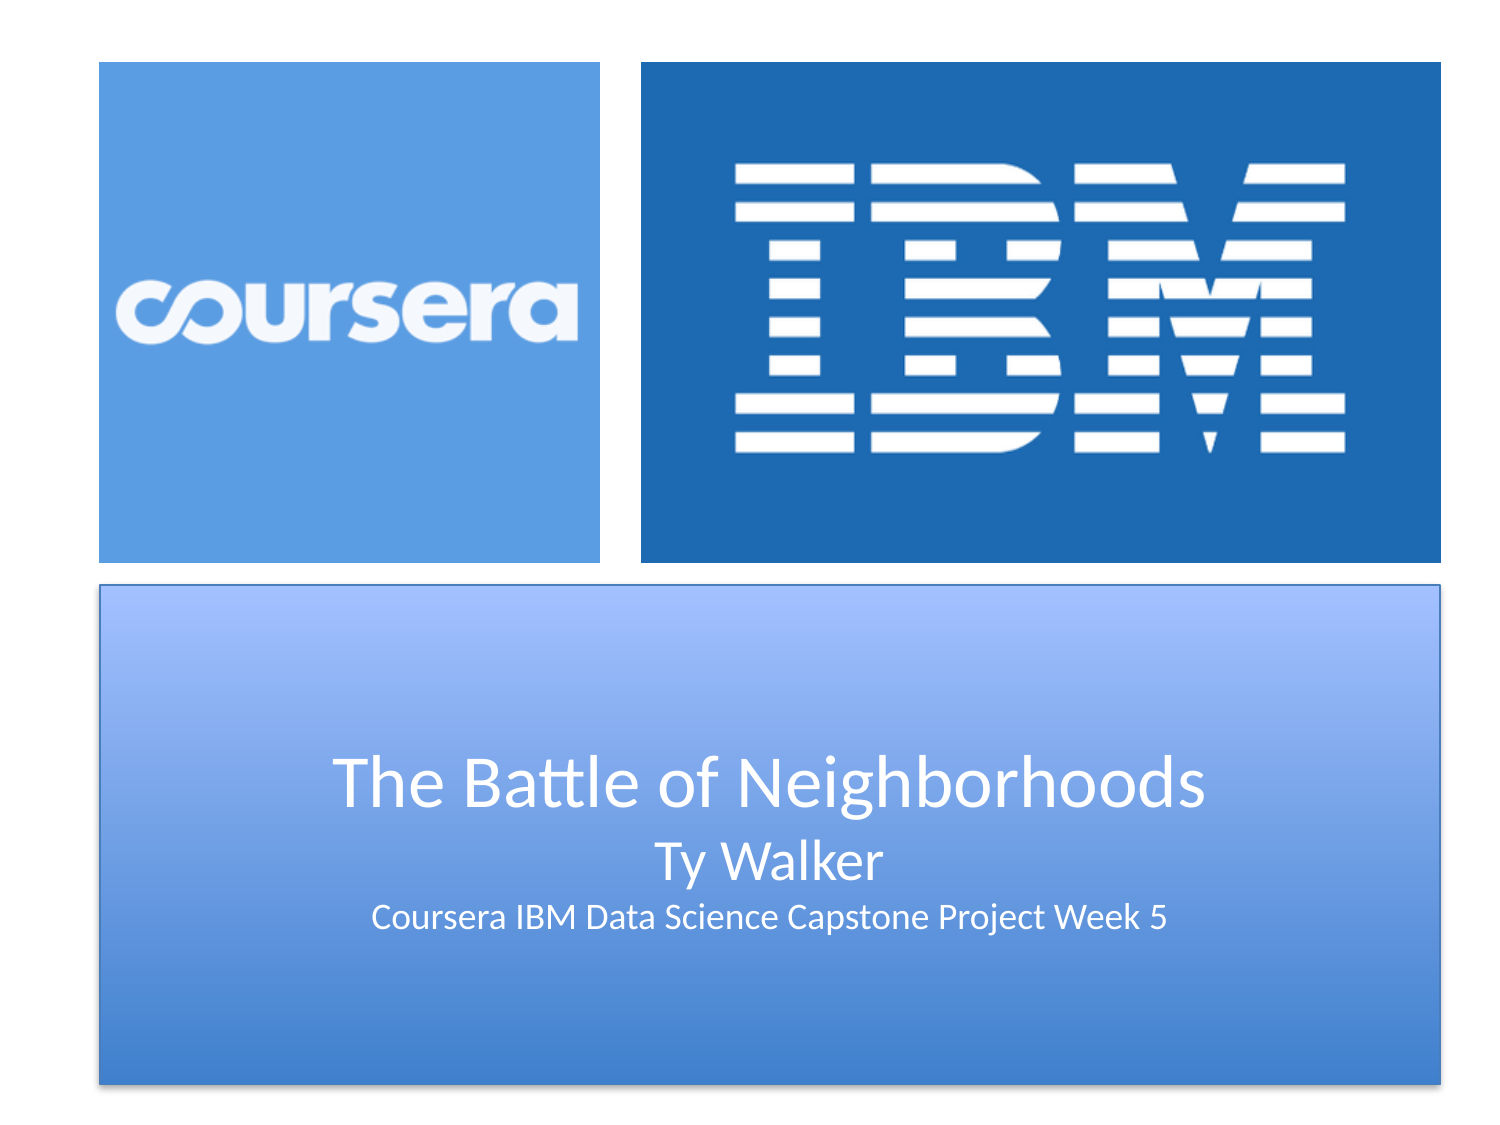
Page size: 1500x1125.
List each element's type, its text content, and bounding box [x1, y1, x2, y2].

picture [99, 62, 601, 563]
text_box The Battle of Neighborhoods Ty Walker Coursera IBM Data Science Capstone Project Week 5 [99, 584, 1441, 1085]
picture [640, 62, 1441, 563]
